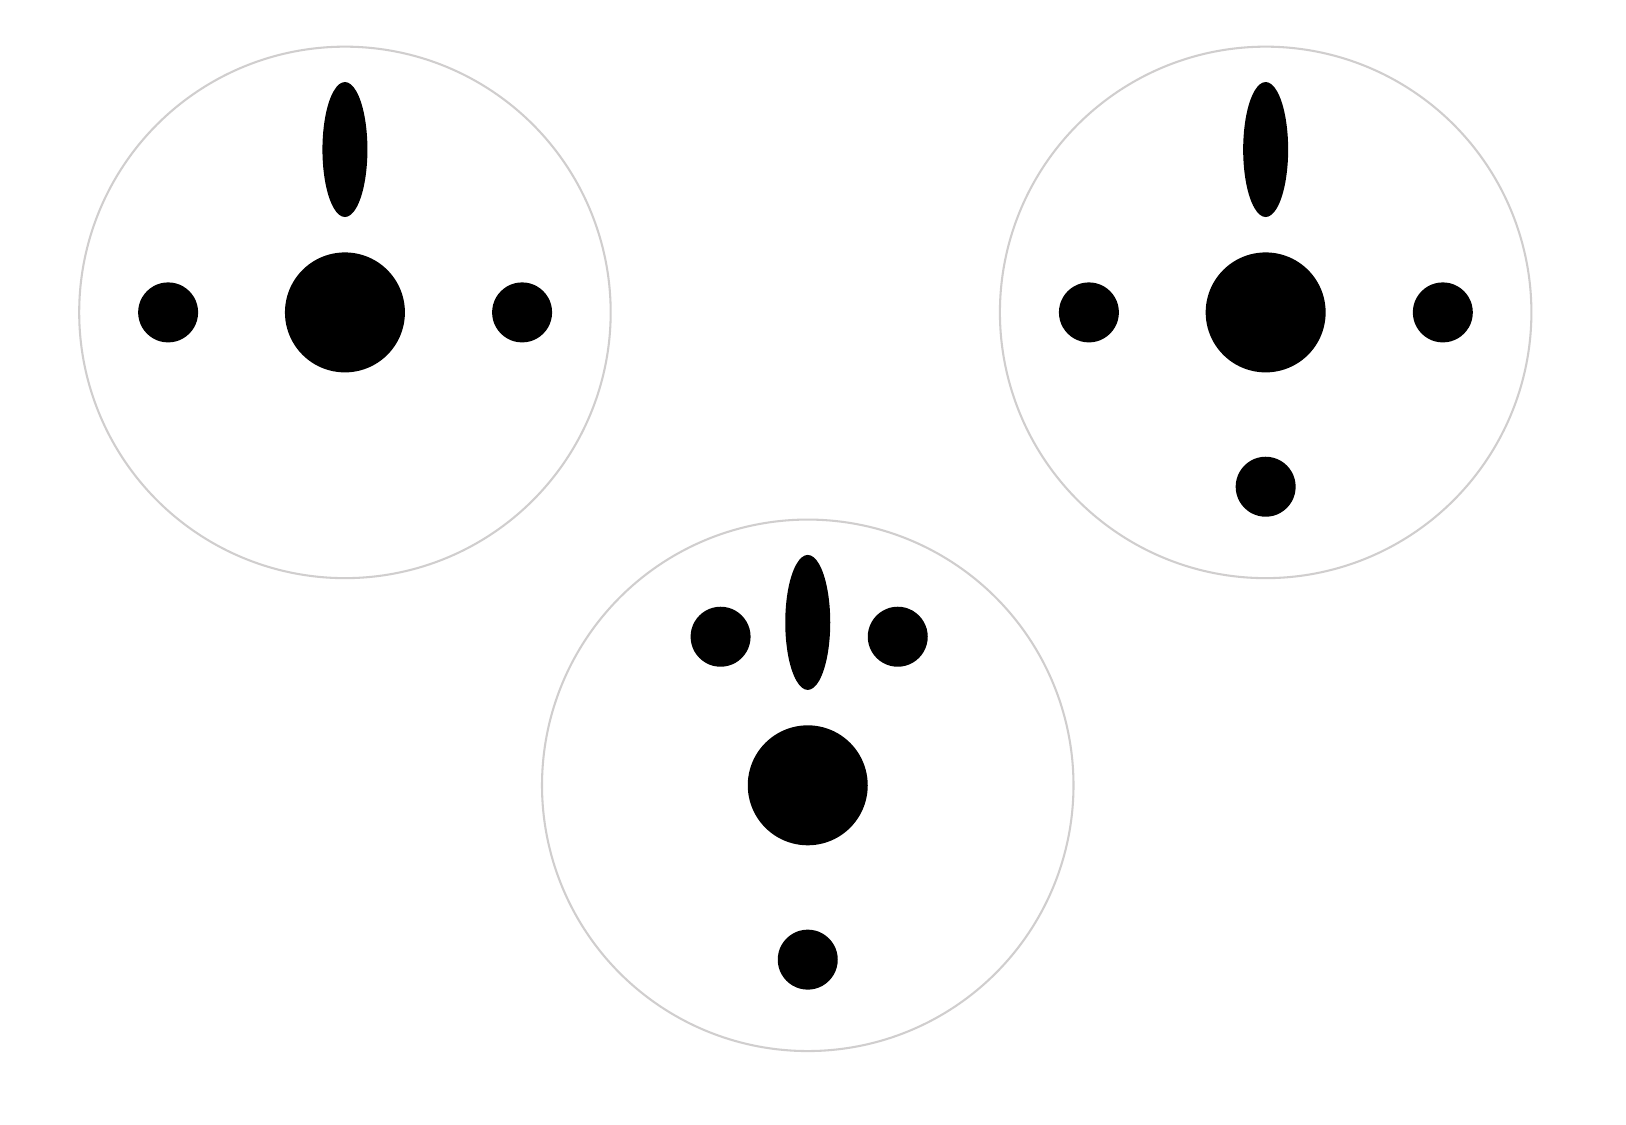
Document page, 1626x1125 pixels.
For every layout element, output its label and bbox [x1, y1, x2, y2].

text_box [540, 518, 1075, 1053]
text_box [1234, 455, 1297, 518]
text_box [998, 45, 1533, 580]
text_box [689, 605, 752, 668]
text_box [491, 281, 554, 344]
text_box [784, 553, 832, 691]
text_box [283, 251, 406, 374]
text_box [746, 724, 869, 847]
text_box [1204, 251, 1327, 374]
text_box [137, 281, 200, 344]
text_box [866, 605, 929, 668]
text_box [1057, 281, 1120, 344]
text_box [321, 80, 369, 219]
text_box [1411, 281, 1474, 344]
text_box [1242, 80, 1290, 219]
text_box [78, 45, 612, 580]
text_box [776, 928, 839, 991]
